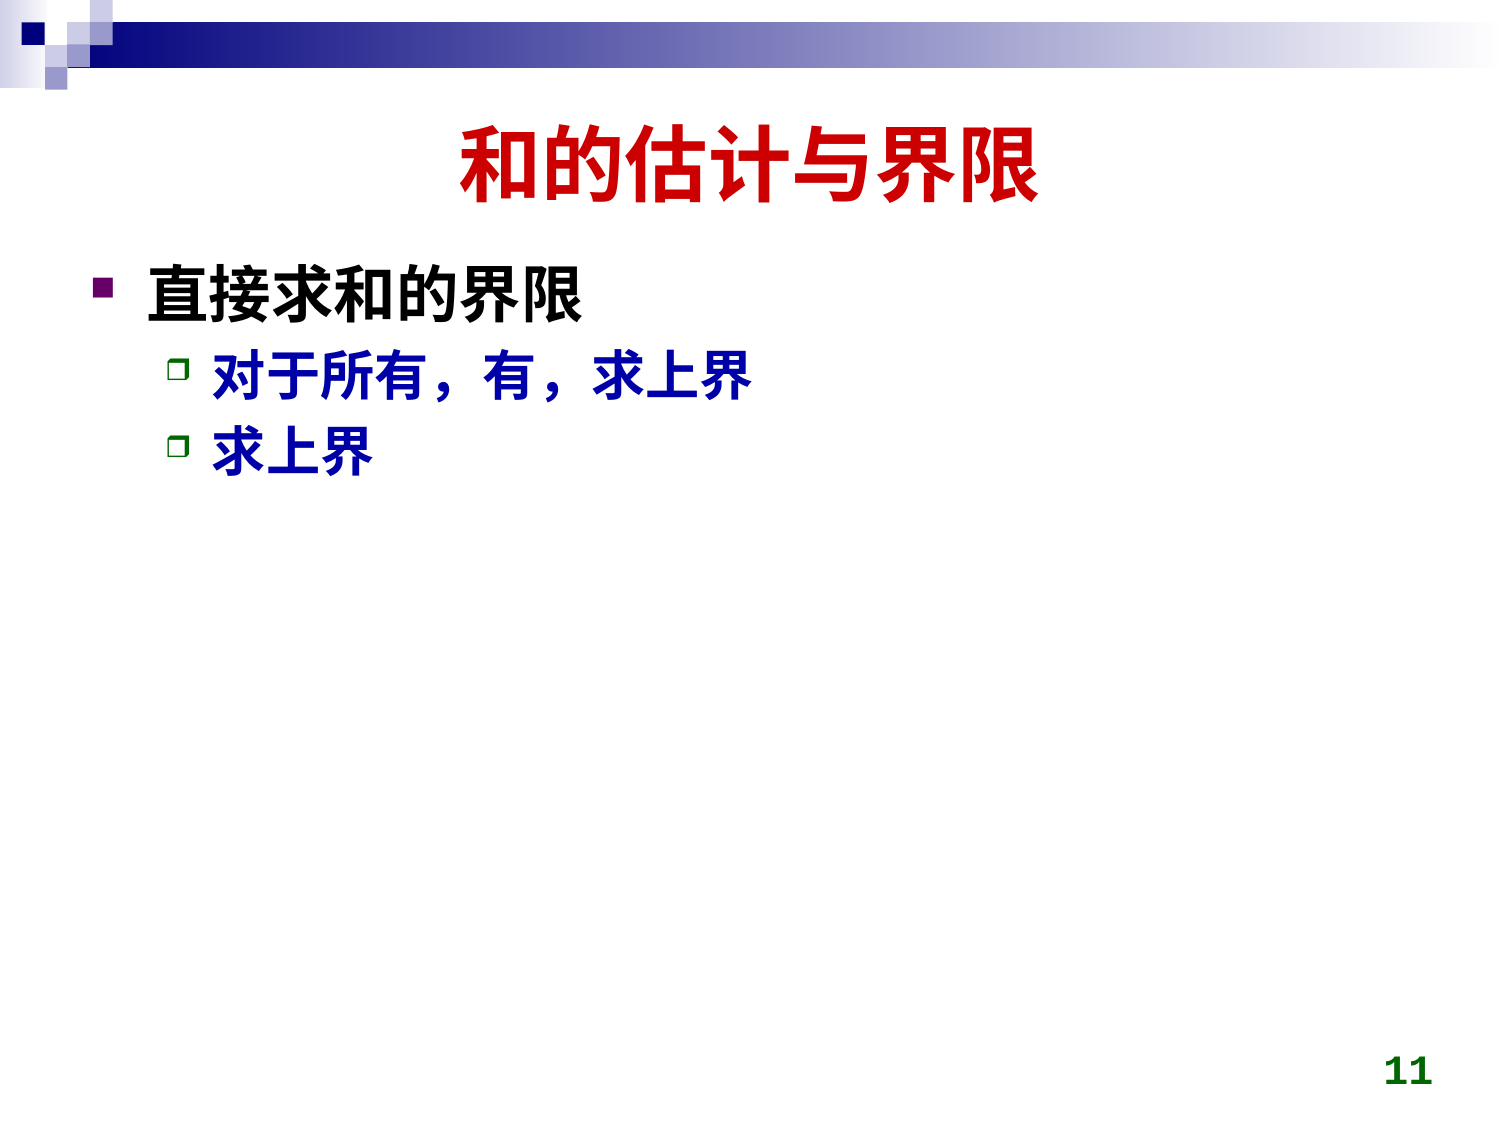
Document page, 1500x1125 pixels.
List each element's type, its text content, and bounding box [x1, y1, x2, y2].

slide_number 11 [1098, 1025, 1449, 1100]
title 和的估计与界限 [75, 75, 1425, 250]
